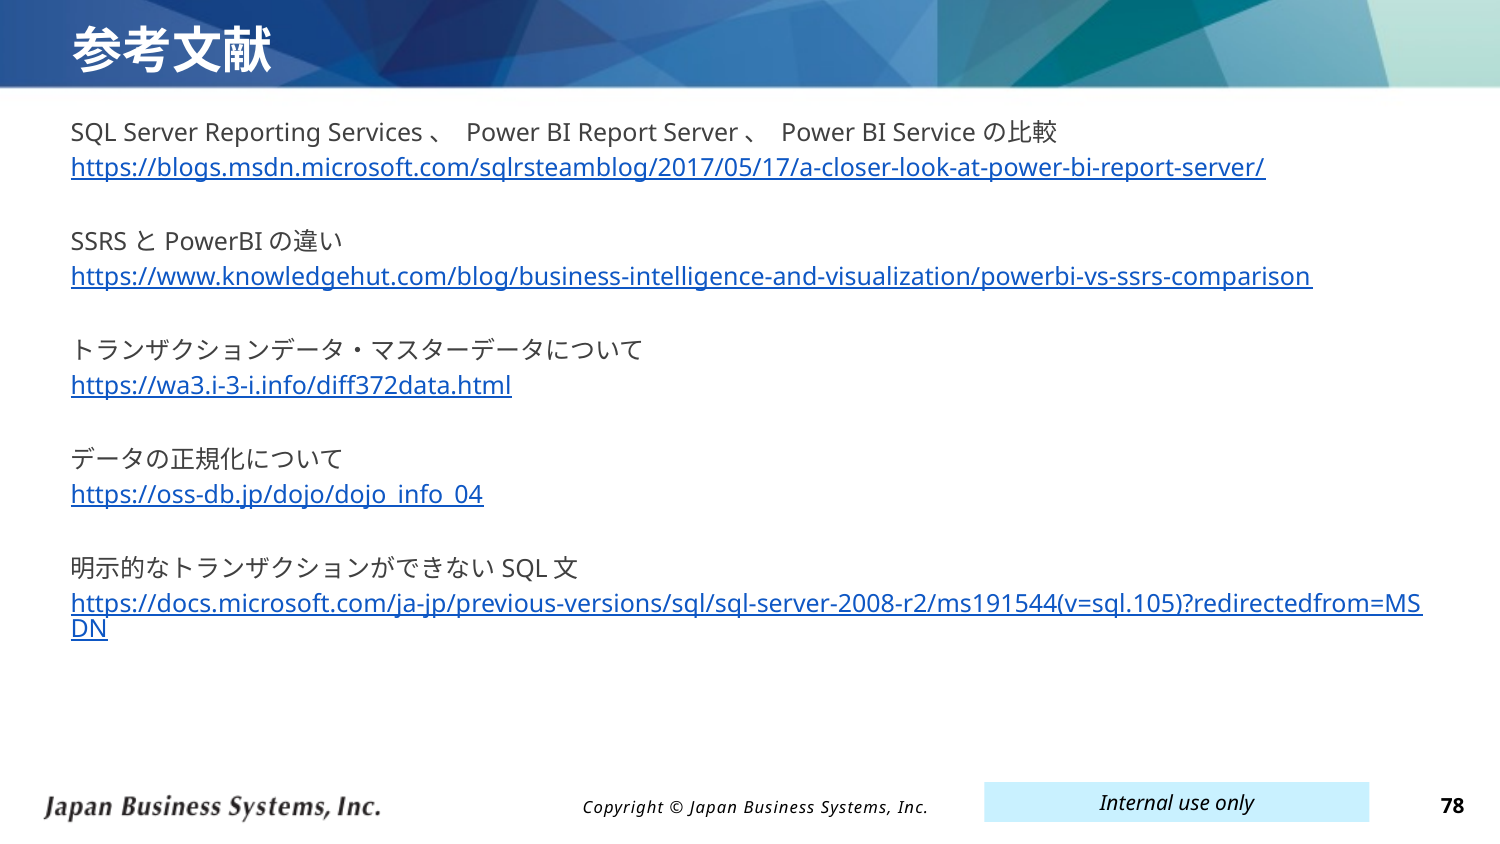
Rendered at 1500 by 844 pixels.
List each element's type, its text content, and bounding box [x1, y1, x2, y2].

list SQL Server Reporting Services、 Power BI Report Server、 Power BI Serviceの比較 https://blogs.msdn.microsoft.com/sqlrsteamblog/2017/05/17/a-closer-look-at-power-bi-report-server/ SSRSとPowerBIの違い https://www.knowledgehut.com/blog/business-intelligence-and-visualization/powerbi-vs-ssrs-comparison トランザクションデータ・マスターデータについて https://wa3.i-3-i.info/diff372data.html データの正規化について https://oss-db.jp/dojo/dojo_info_04 明示的なトランザクションができないSQL文 https://docs.microsoft.com/ja-jp/previous-versions/sql/sql-server-2008-r2/ms191544(v=sql.105)?redirectedfrom=MSDN [55, 109, 1439, 756]
title 参考文献 [57, 10, 1441, 79]
picture [0, 0, 1500, 844]
